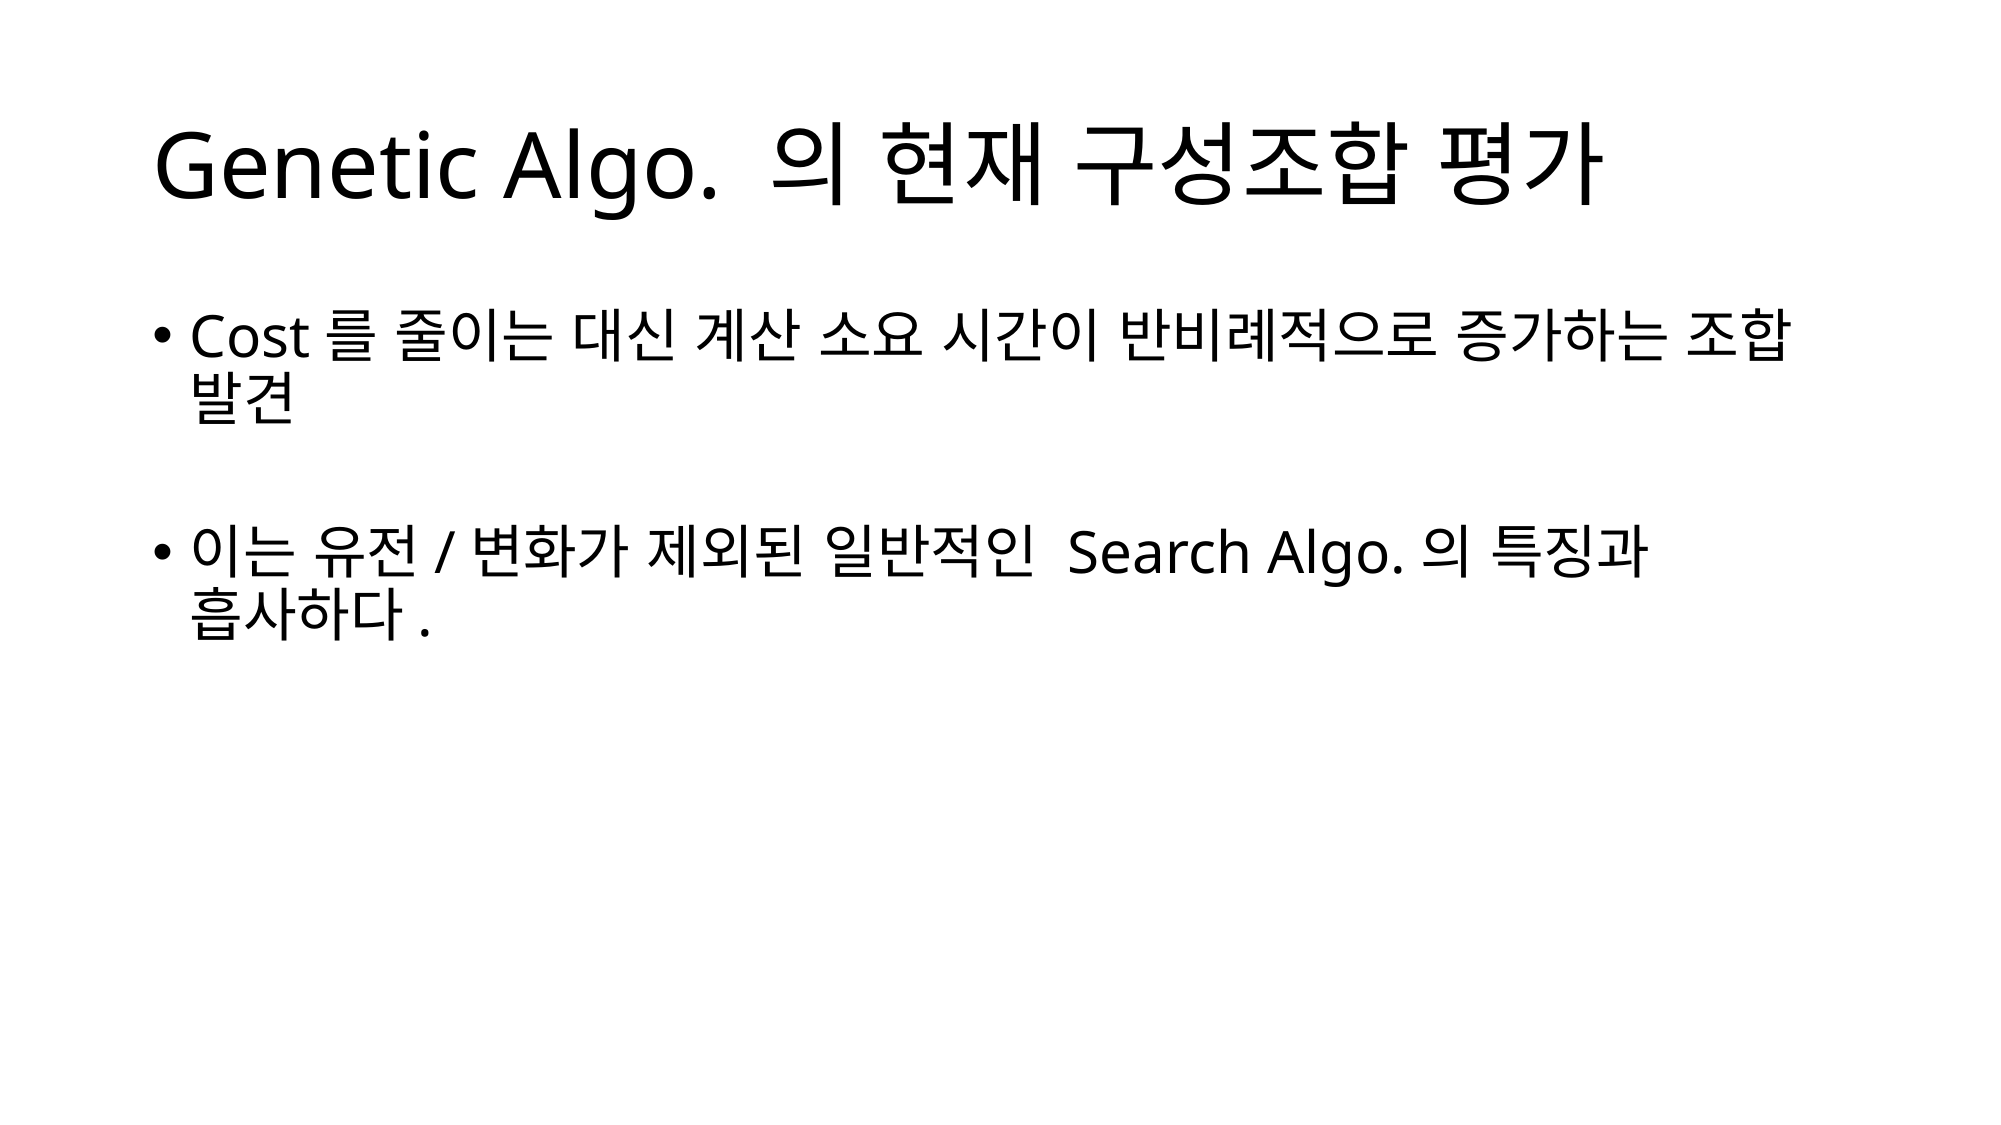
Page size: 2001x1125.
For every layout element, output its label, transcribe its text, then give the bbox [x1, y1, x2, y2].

title Genetic Algo. 의 현재 구성조합 평가 [137, 59, 1863, 278]
list Cost를 줄이는 대신 계산 소요 시간이 반비례적으로 증가하는 조합 발견 이는 유전/변화가 제외된 일반적인 Search Algo.의 특징과 흡사하다. [137, 299, 1863, 1014]
